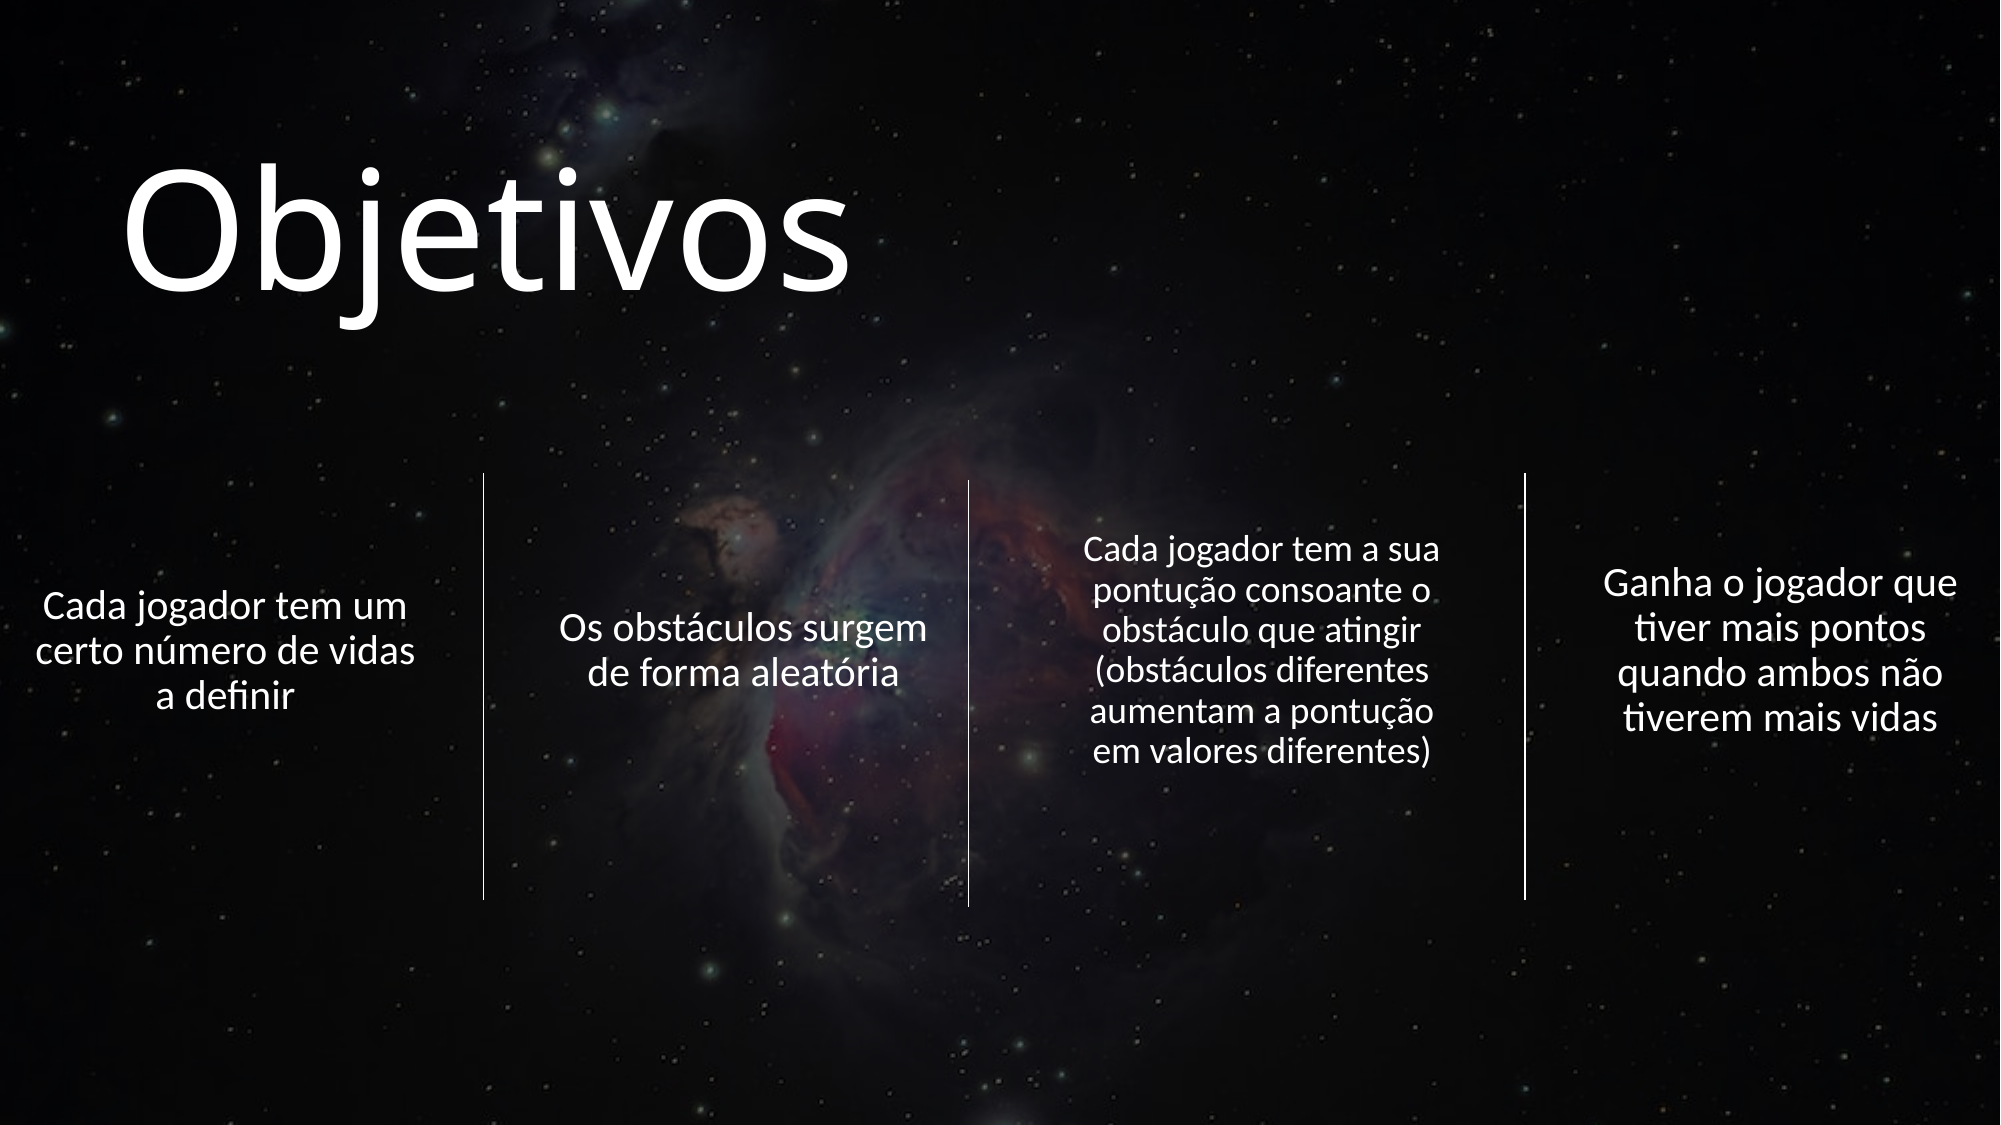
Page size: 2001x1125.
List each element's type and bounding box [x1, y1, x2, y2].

picture [0, 0, 2000, 1125]
list [14, 236, 1986, 1066]
